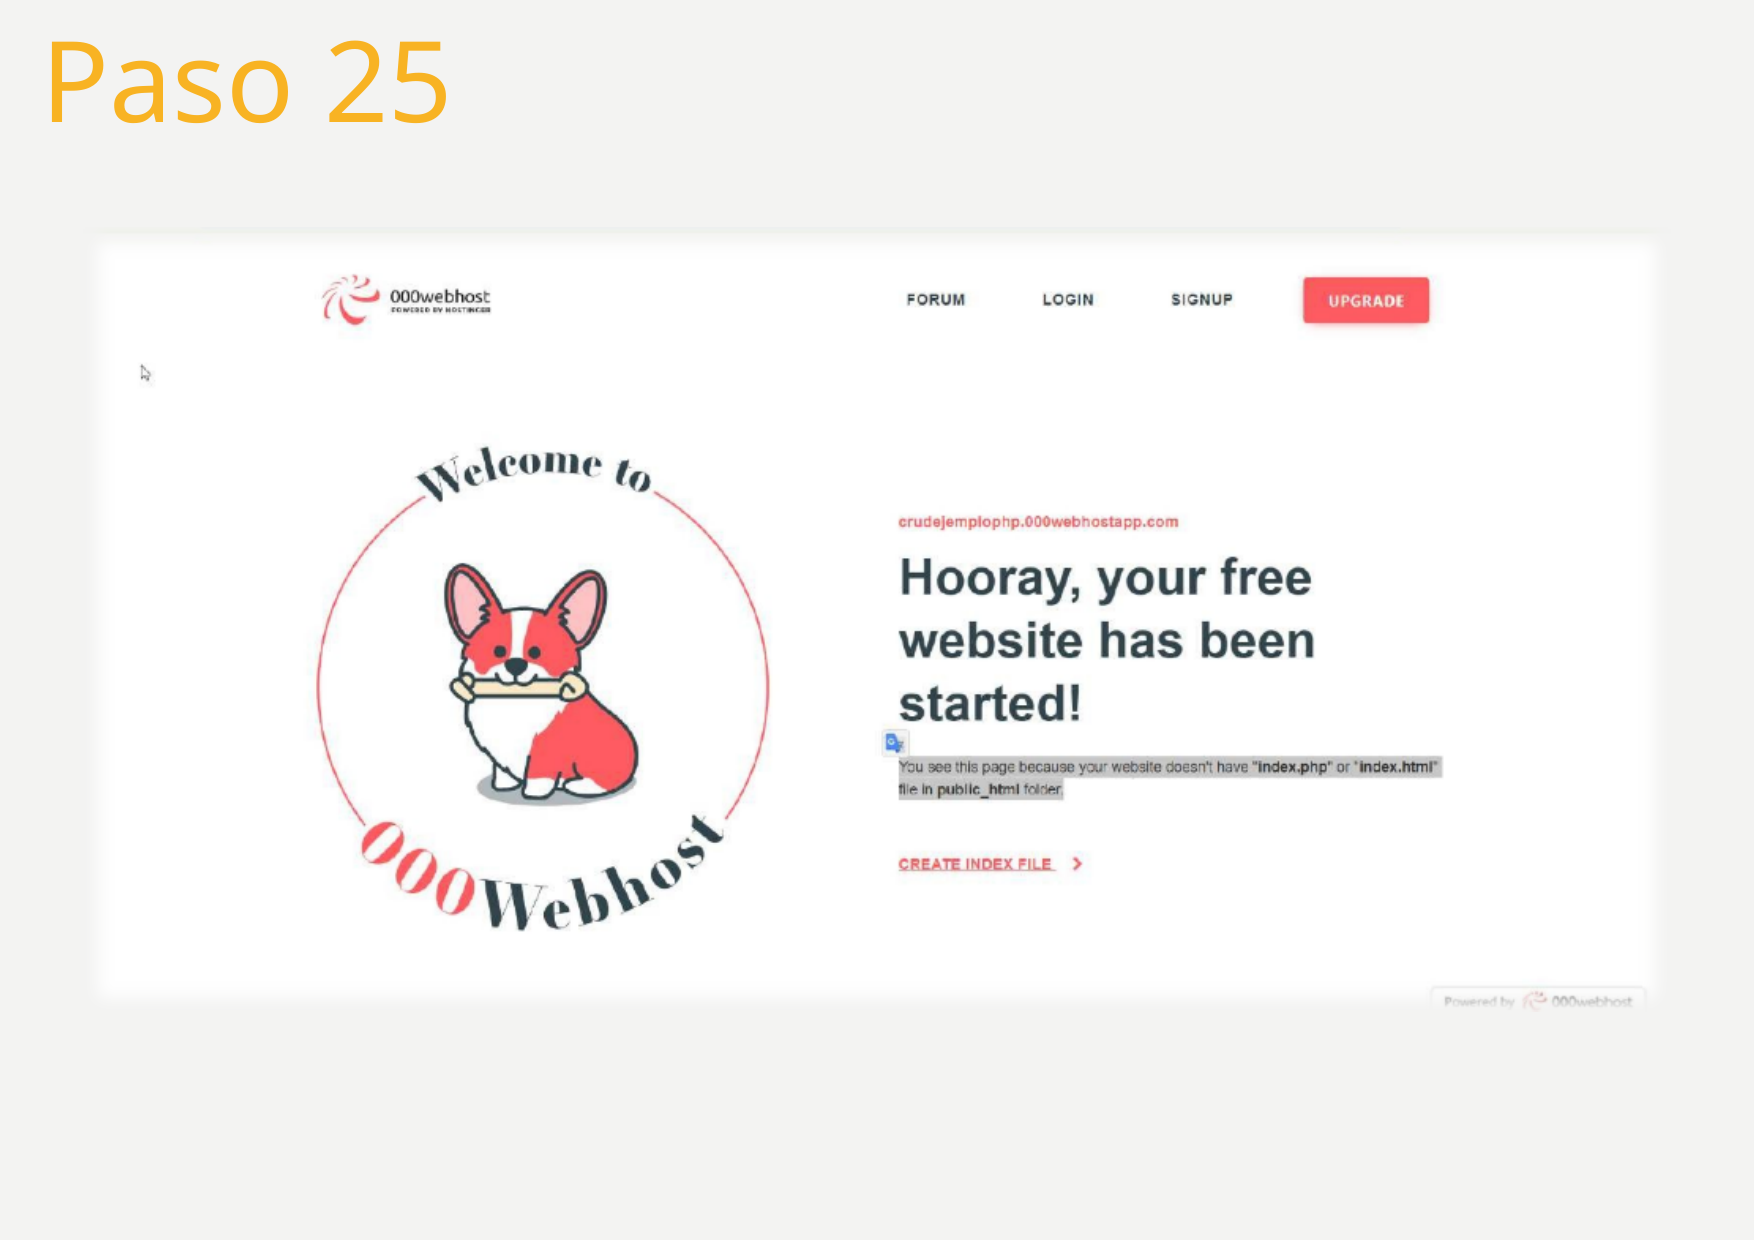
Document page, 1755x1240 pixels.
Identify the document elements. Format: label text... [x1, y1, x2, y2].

text_box Paso 25 [26, 2, 468, 153]
picture [83, 227, 1671, 1012]
